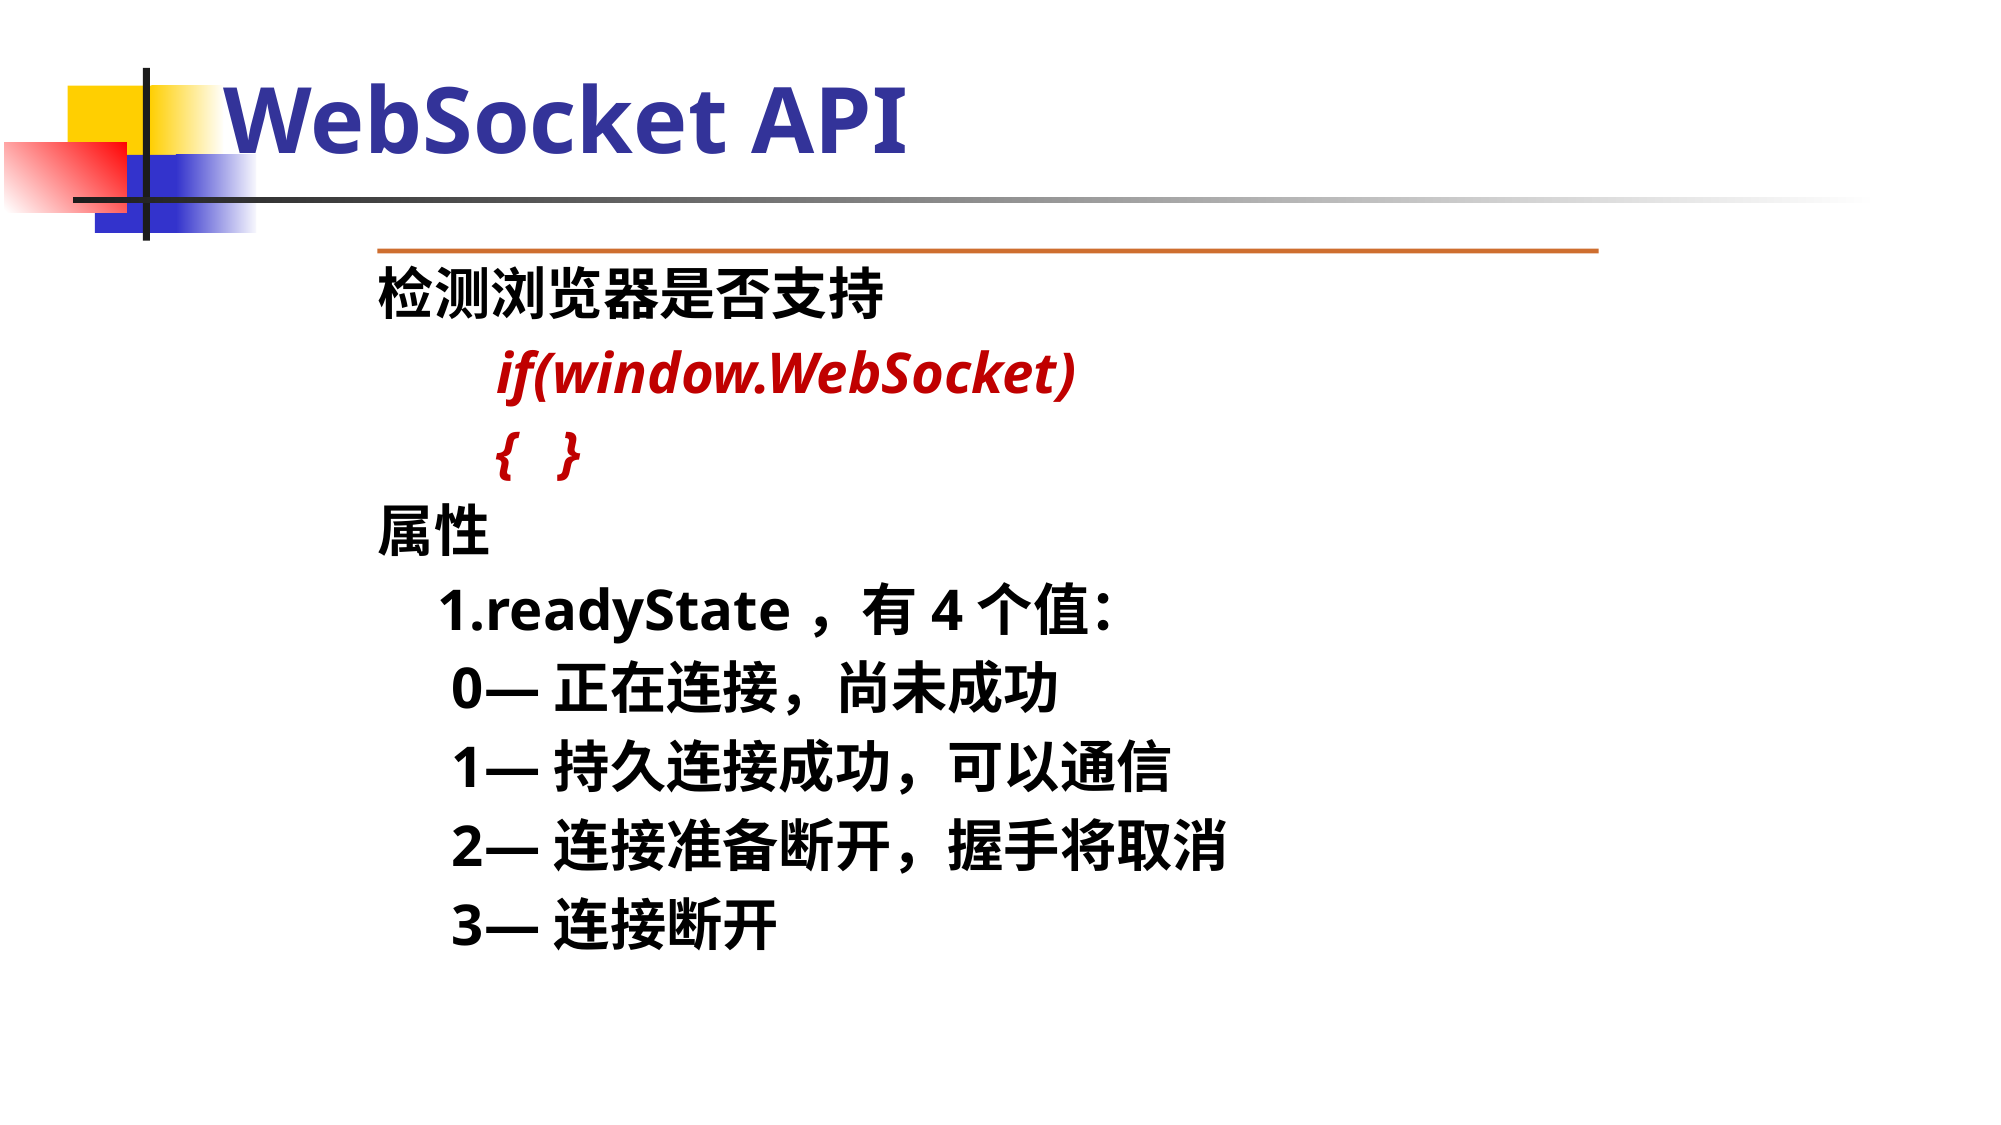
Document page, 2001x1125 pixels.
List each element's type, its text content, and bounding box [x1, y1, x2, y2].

list 检测浏览器是否支持 if(window.WebSocket) { } 属性 1.readyState，有4个值： 0—正在连接，尚未成功 1—持久连接成功，可以通信 2—连接准备断开，握手将取消 3—连接断开 [362, 250, 1751, 927]
title WebSocket API [208, 54, 1914, 193]
